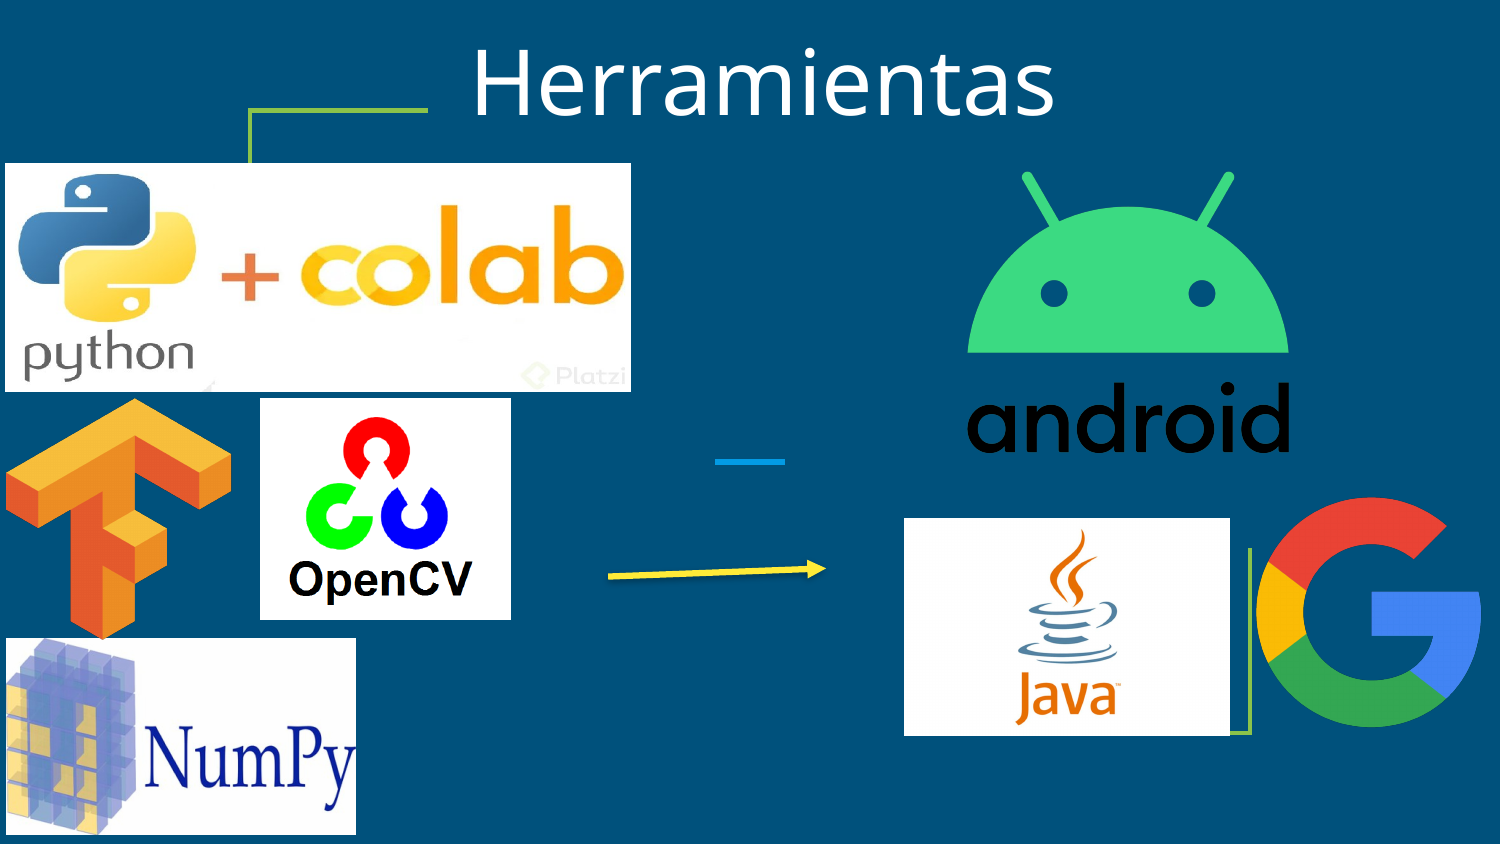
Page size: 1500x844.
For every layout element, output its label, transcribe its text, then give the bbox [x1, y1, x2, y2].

title Herramientas [260, 9, 1266, 150]
picture [1137, 406, 1162, 452]
picture [1243, 549, 1251, 734]
picture [6, 162, 630, 391]
picture [1166, 405, 1214, 452]
picture [905, 519, 1231, 735]
picture [1222, 383, 1234, 395]
picture [7, 399, 355, 834]
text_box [607, 568, 827, 577]
picture [261, 399, 510, 619]
picture [1027, 405, 1068, 452]
picture [1257, 498, 1481, 727]
picture [968, 405, 1014, 452]
picture [1223, 406, 1232, 452]
picture [968, 172, 1288, 352]
picture [1078, 383, 1124, 452]
picture [1242, 383, 1288, 452]
